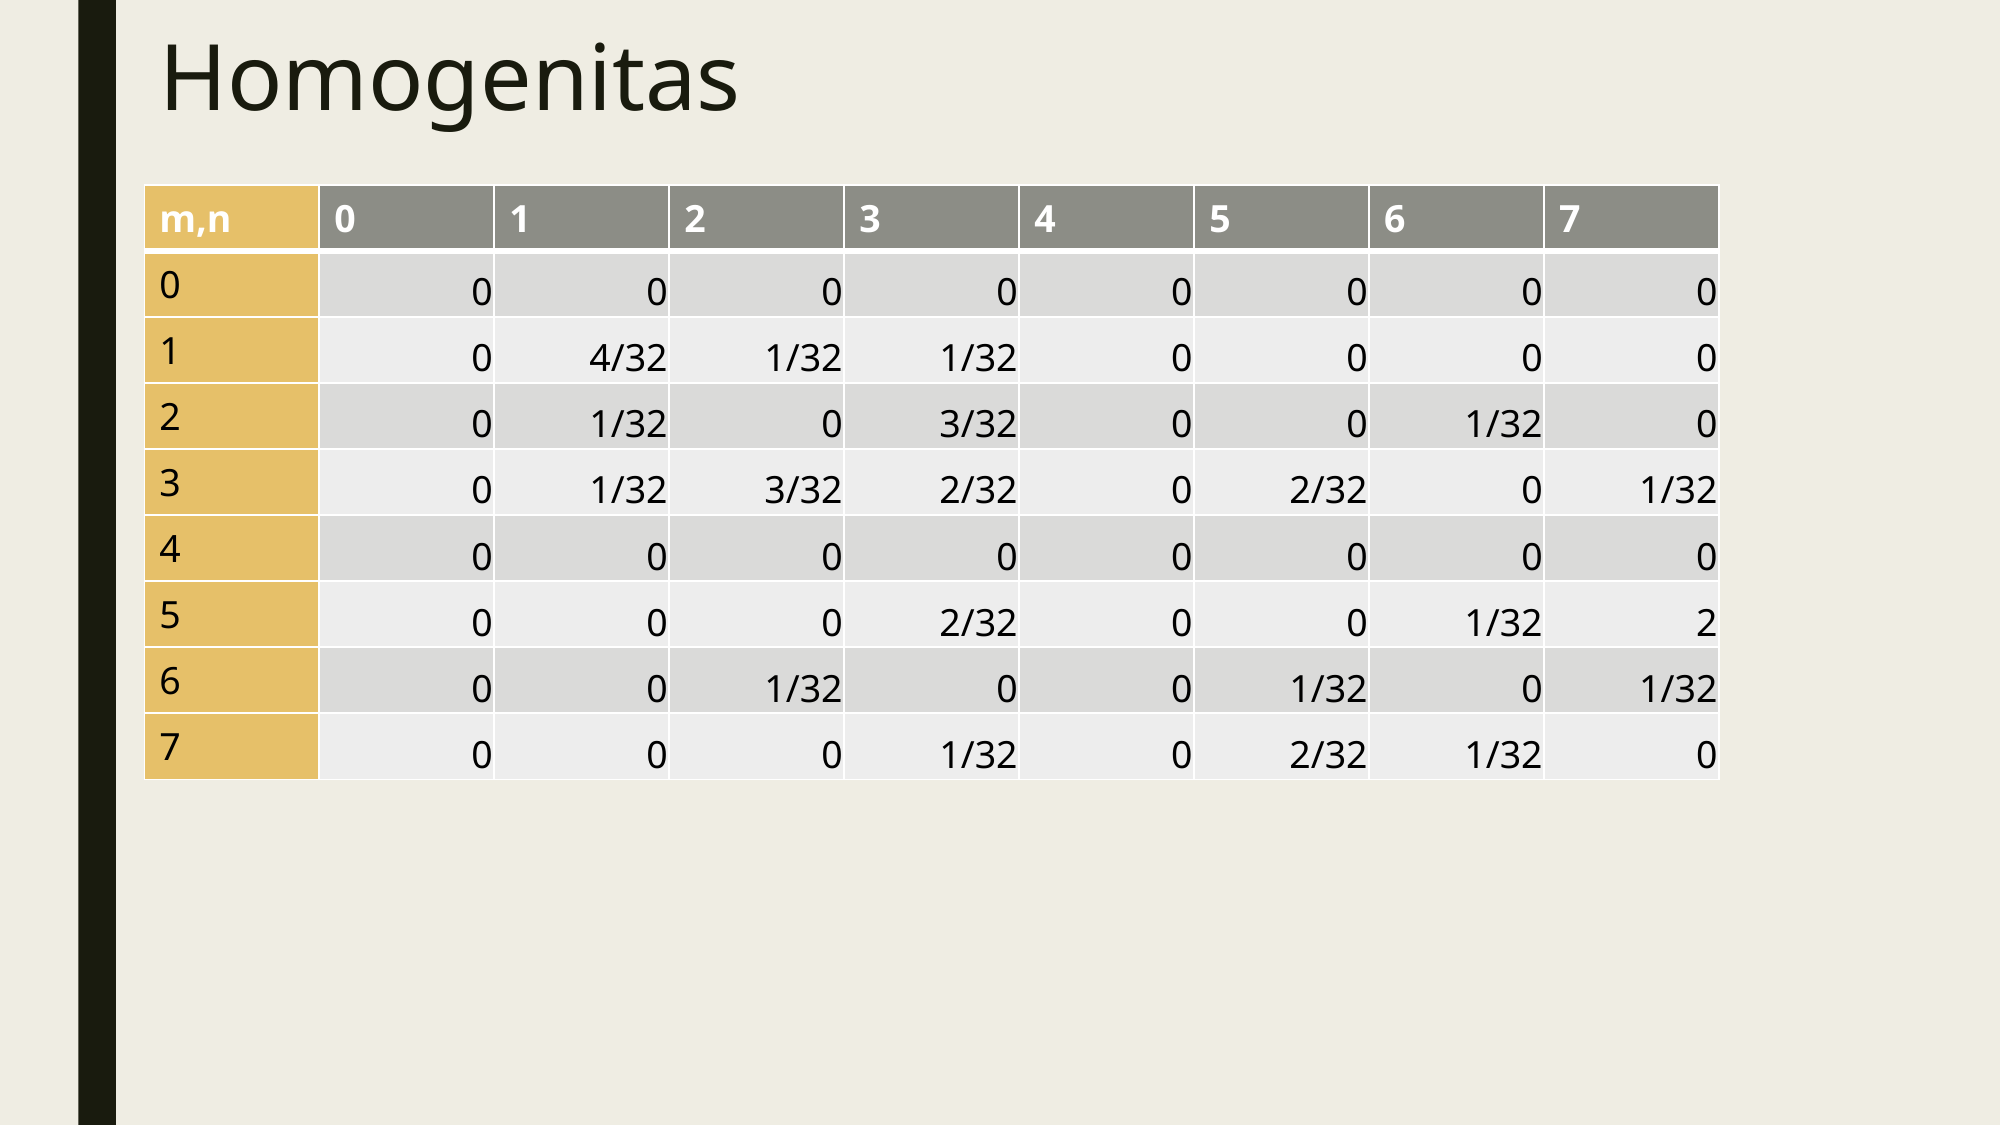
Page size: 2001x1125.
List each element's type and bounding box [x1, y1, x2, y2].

table_cell [670, 648, 843, 712]
table_header [845, 186, 1018, 248]
table_cell [1020, 516, 1193, 580]
table_cell [845, 450, 1018, 514]
table_cell [495, 450, 668, 514]
table_cell [1545, 516, 1718, 580]
table_cell [1545, 450, 1718, 514]
table_cell [495, 254, 668, 316]
table_cell [1545, 384, 1718, 448]
table_cell [670, 516, 843, 580]
table_cell [320, 516, 493, 580]
table_cell [320, 582, 493, 646]
table_cell [495, 516, 668, 580]
table_cell [1020, 318, 1193, 382]
table_cell [845, 384, 1018, 448]
table_cell [145, 318, 318, 382]
table_cell [1545, 254, 1718, 316]
table_cell [670, 384, 843, 448]
table_cell [320, 254, 493, 316]
table_cell [1195, 516, 1368, 580]
table_cell [1370, 318, 1543, 382]
table_cell [1545, 582, 1718, 646]
table_cell [1020, 714, 1193, 779]
table_cell [1195, 714, 1368, 779]
table_cell [845, 648, 1018, 712]
table_cell [670, 450, 843, 514]
table_header [1370, 186, 1543, 248]
table_cell [1020, 254, 1193, 316]
table_cell [845, 516, 1018, 580]
table_cell [320, 450, 493, 514]
table_header [1020, 186, 1193, 248]
table_cell [670, 254, 843, 316]
table_cell [145, 516, 318, 580]
table_cell [1370, 516, 1543, 580]
table_cell [495, 318, 668, 382]
table_cell [495, 384, 668, 448]
table_cell [1195, 648, 1368, 712]
table_cell [145, 648, 318, 712]
table_cell [845, 714, 1018, 779]
table_cell [320, 714, 493, 779]
table_cell [495, 714, 668, 779]
table_header [1195, 186, 1368, 248]
table_cell [670, 318, 843, 382]
table_header [320, 186, 493, 248]
table_cell [845, 254, 1018, 316]
table_cell [1020, 582, 1193, 646]
table_cell [1370, 450, 1543, 514]
table_cell [320, 384, 493, 448]
table_header [670, 186, 843, 248]
table_cell [320, 648, 493, 712]
table_cell [1020, 384, 1193, 448]
table_cell [1195, 450, 1368, 514]
table_cell [1020, 450, 1193, 514]
table_cell [1545, 648, 1718, 712]
table_cell [1195, 582, 1368, 646]
table_cell [845, 318, 1018, 382]
table_cell [145, 450, 318, 514]
table_cell [145, 384, 318, 448]
table_cell [320, 318, 493, 382]
table_cell [1370, 254, 1543, 316]
table_header [145, 186, 318, 248]
table_cell [145, 714, 318, 779]
table_cell [495, 582, 668, 646]
table_cell [1370, 384, 1543, 448]
table_cell [1370, 714, 1543, 779]
table_cell [670, 714, 843, 779]
table_cell [495, 648, 668, 712]
table_cell [670, 582, 843, 646]
table_header [1545, 186, 1718, 248]
table_cell [1195, 318, 1368, 382]
table_cell [1545, 318, 1718, 382]
table_cell [1020, 648, 1193, 712]
table_cell [145, 254, 318, 316]
table_cell [1370, 648, 1543, 712]
table_cell [1195, 384, 1368, 448]
table_header [495, 186, 668, 248]
table_cell [1370, 582, 1543, 646]
table_cell [1195, 254, 1368, 316]
table_cell [145, 582, 318, 646]
table_cell [1545, 714, 1718, 779]
table_cell [845, 582, 1018, 646]
